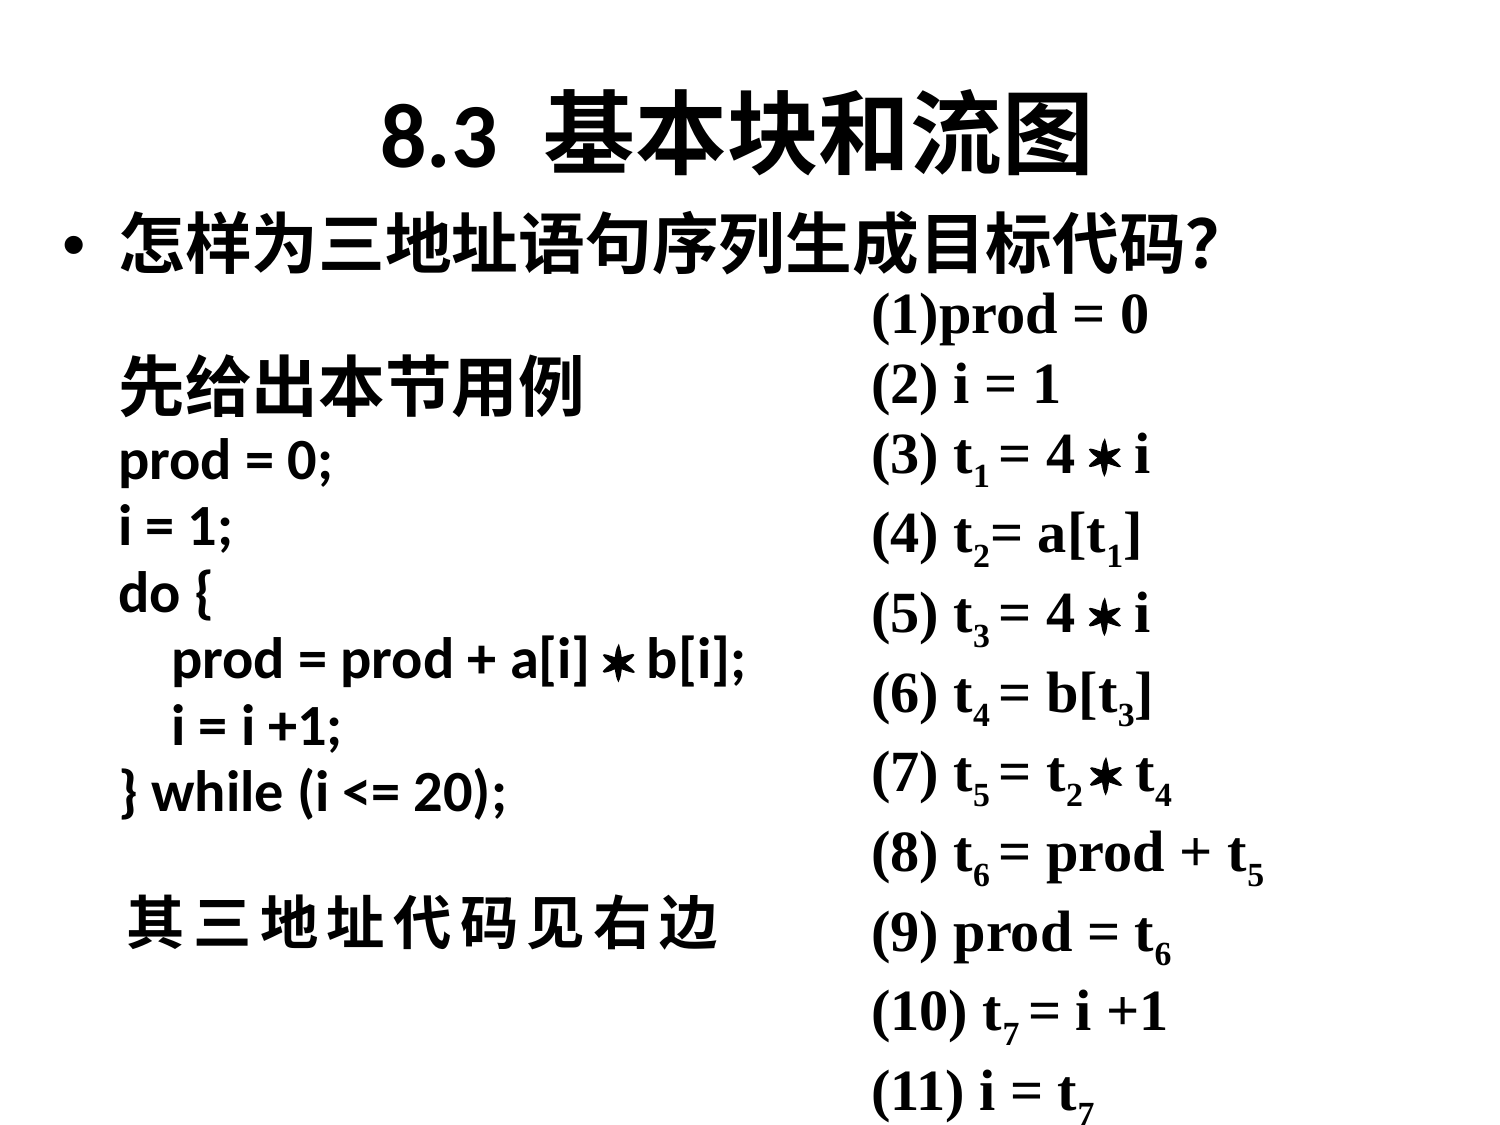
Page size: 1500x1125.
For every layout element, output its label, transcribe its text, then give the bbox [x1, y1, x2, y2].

list 怎样为三地址语句序列生成目标代码？ 先给出本节用例 prod = 0; i = 1; do { prod = prod + a[i]  b[i]; i = i +1; } while (i <= 20); 其三地址代码见右边 [47, 200, 1477, 1122]
text_box (1)prod = 0 (2) i = 1 (3) t1 = 4  i (4) t2= a[t1] (5) t3 = 4  i (6) t4 = b[t3] (7) t5 = t2  t4 (8) t6 = prod + t5 (9) prod = t6 (10) t7 = i +1 (11) i = t7 (12) if i <= 20 goto (3) [856, 267, 1447, 1106]
title 8.3 基本块和流图 [62, 37, 1413, 200]
